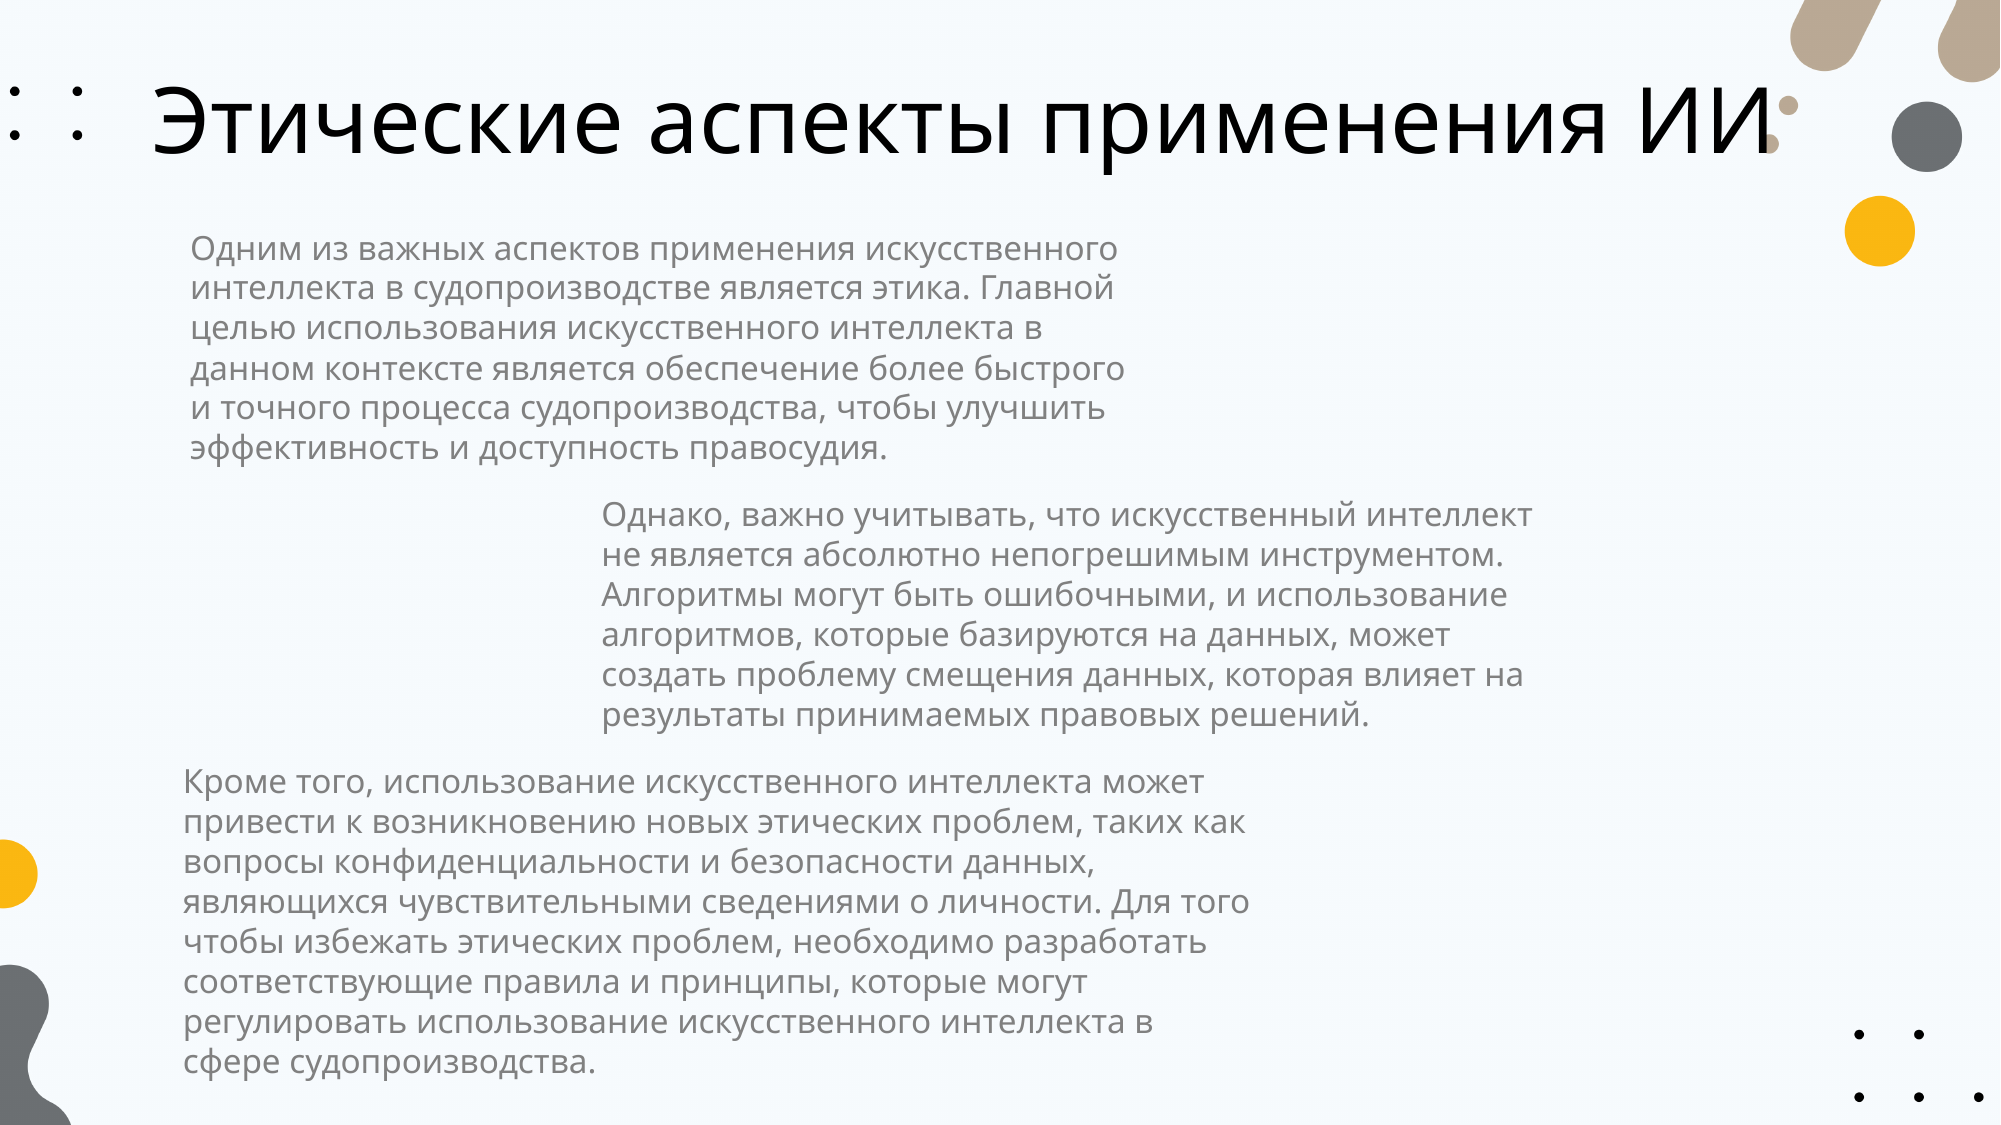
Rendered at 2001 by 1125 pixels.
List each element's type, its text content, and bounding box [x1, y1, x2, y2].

text_box Кроме того, использование искусственного интеллекта может привести к возникновению новых этических проблем, таких как вопросы конфиденциальности и безопасности данных, являющихся чувствительными сведениями о личности. Для того чтобы избежать этических проблем, необходимо разработать соответствующие правила и принципы, которые могут регулировать использование искусственного интеллекта в сфере судопроизводства. [168, 753, 1268, 1088]
text_box Однако, важно учитывать, что искусственный интеллект не является абсолютно непогрешимым инструментом. Алгоритмы могут быть ошибочными, и использование алгоритмов, которые базируются на данных, может создать проблему смещения данных, которая влияет на результаты принимаемых правовых решений. [586, 486, 1587, 741]
title Этические аспекты применения ИИ [137, 59, 1863, 188]
text_box Одним из важных аспектов применения искусственного интеллекта в судопроизводстве является этика. Главной целью использования искусственного интеллекта в данном контексте является обеспечение более быстрого и точного процесса судопроизводства, чтобы улучшить эффективность и доступность правосудия. [190, 226, 1164, 474]
picture [0, 0, 2000, 1125]
